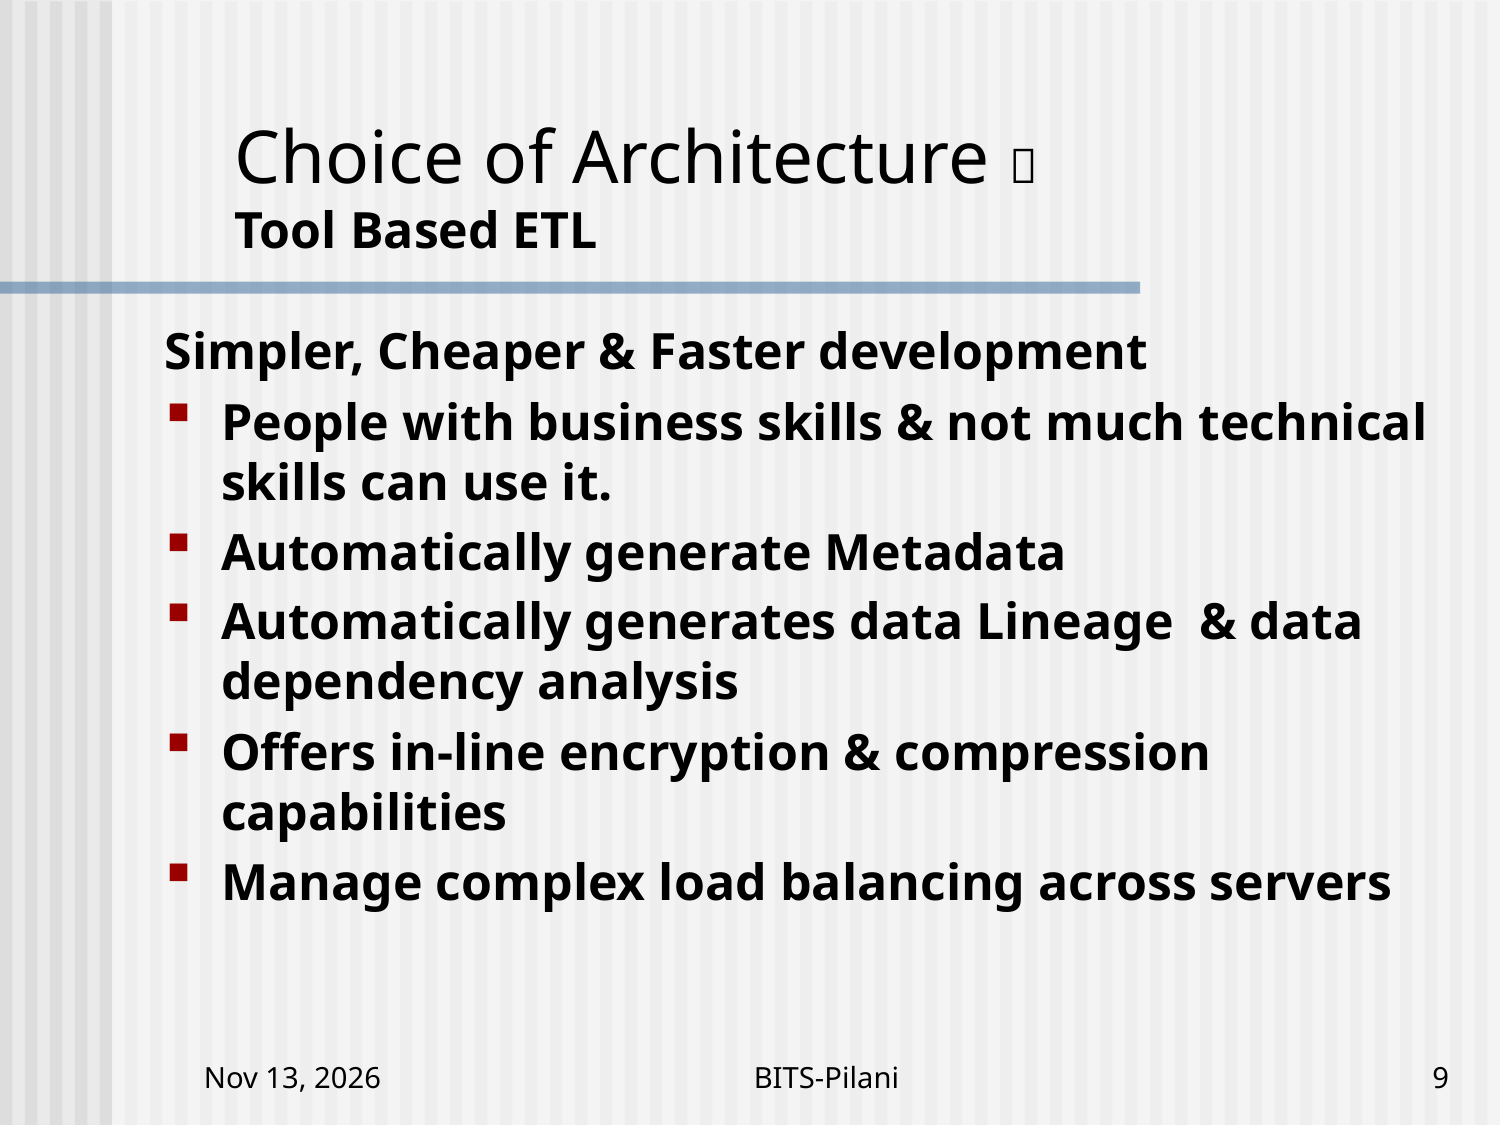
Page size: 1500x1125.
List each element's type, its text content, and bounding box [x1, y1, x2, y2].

footer BITS-Pilani [588, 1031, 1065, 1107]
list Simpler, Cheaper & Faster development People with business skills & not much technical skills can use it. Automatically generate Metadata Automatically generates data Lineage & data dependency analysis Offers in-line encryption & compression capabilities Manage complex load balancing across servers [149, 312, 1481, 1001]
slide_number 9 [1151, 1031, 1465, 1107]
title Choice of Architecture  Tool Based ETL [219, 31, 1483, 267]
slide_number 5-Nov-17 [188, 1031, 502, 1107]
